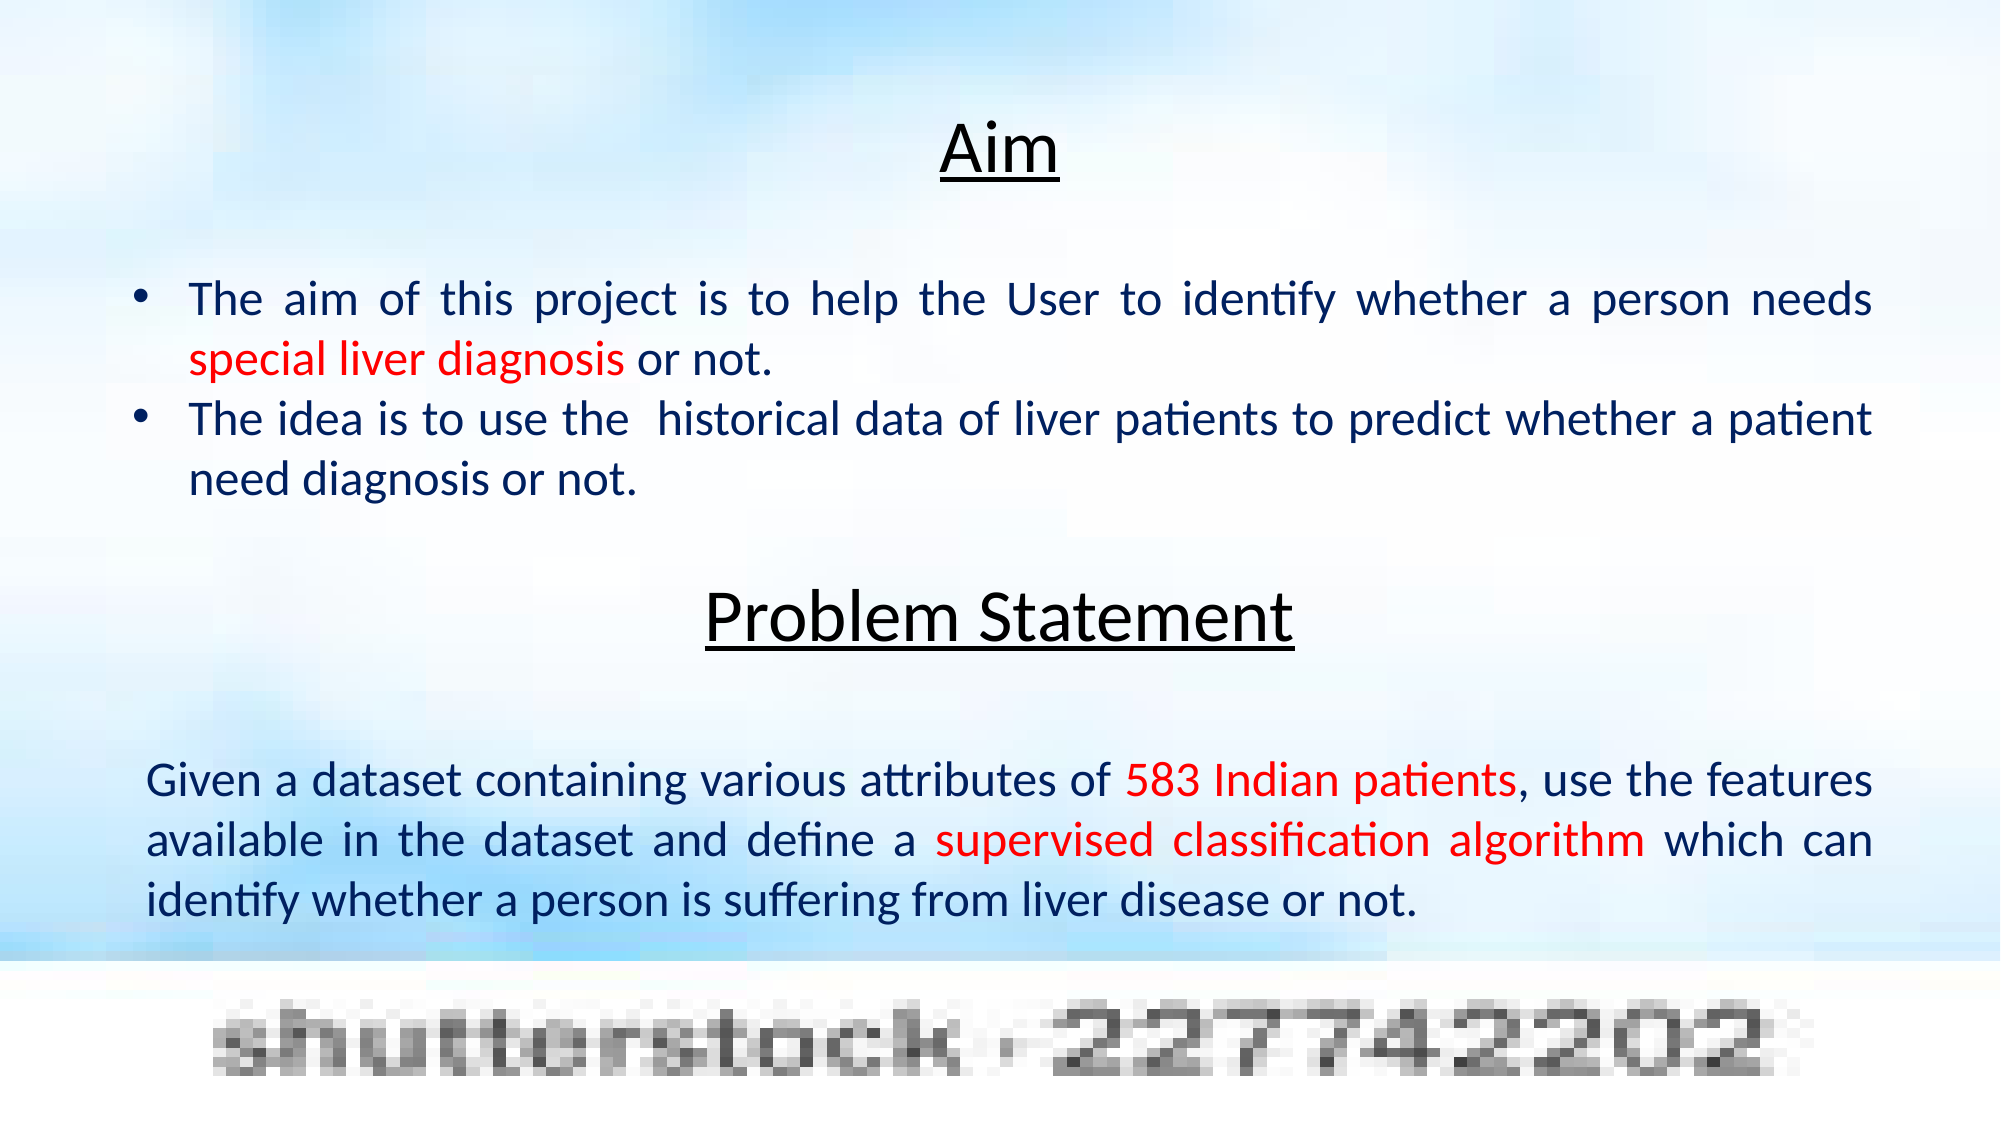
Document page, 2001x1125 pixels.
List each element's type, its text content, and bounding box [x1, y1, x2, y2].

text_box The aim of this project is to help the User to identify whether a person needs special liver diagnosis or not. The idea is to use the historical data of liver patients to predict whether a patient need diagnosis or not. [116, 257, 1889, 516]
text_box Aim [0, 89, 2000, 196]
text_box Problem Statement [0, 558, 2000, 665]
text_box Given a dataset containing various attributes of 583 Indian patients, use the features available in the dataset and define a supervised classification algorithm which can identify whether a person is suffering from liver disease or not. [130, 739, 1889, 937]
picture [0, 0, 2001, 1125]
